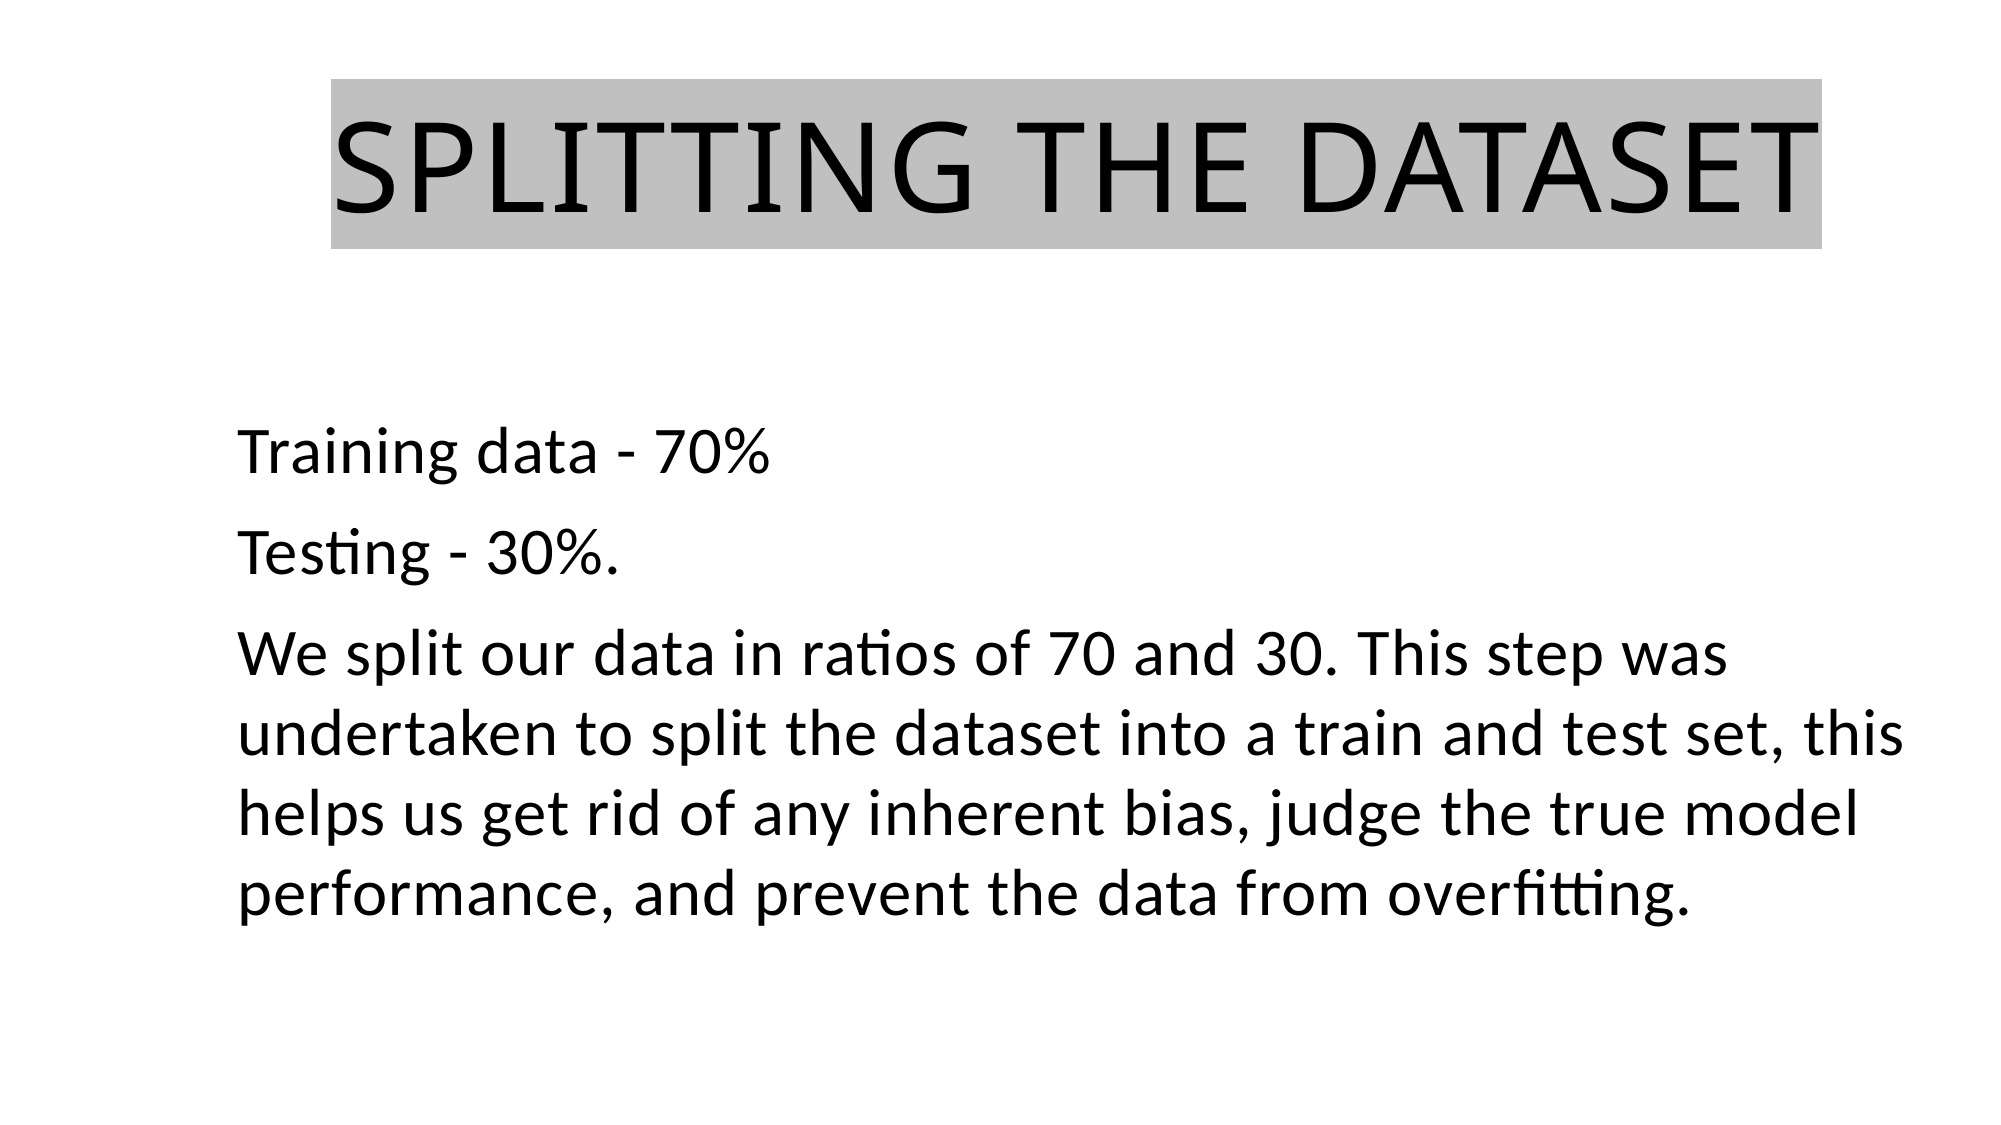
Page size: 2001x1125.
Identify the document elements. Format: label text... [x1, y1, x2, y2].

text_box Training data - 70% Testing - 30%. We split our data in ratios of 70 and 30. This step was undertaken to split the dataset into a train and test set, this helps us get rid of any inherent bias, judge the true model performance, and prevent the data from overfitting. [222, 298, 1946, 1079]
text_box SPLITTING THE DATASET [316, 31, 1853, 248]
